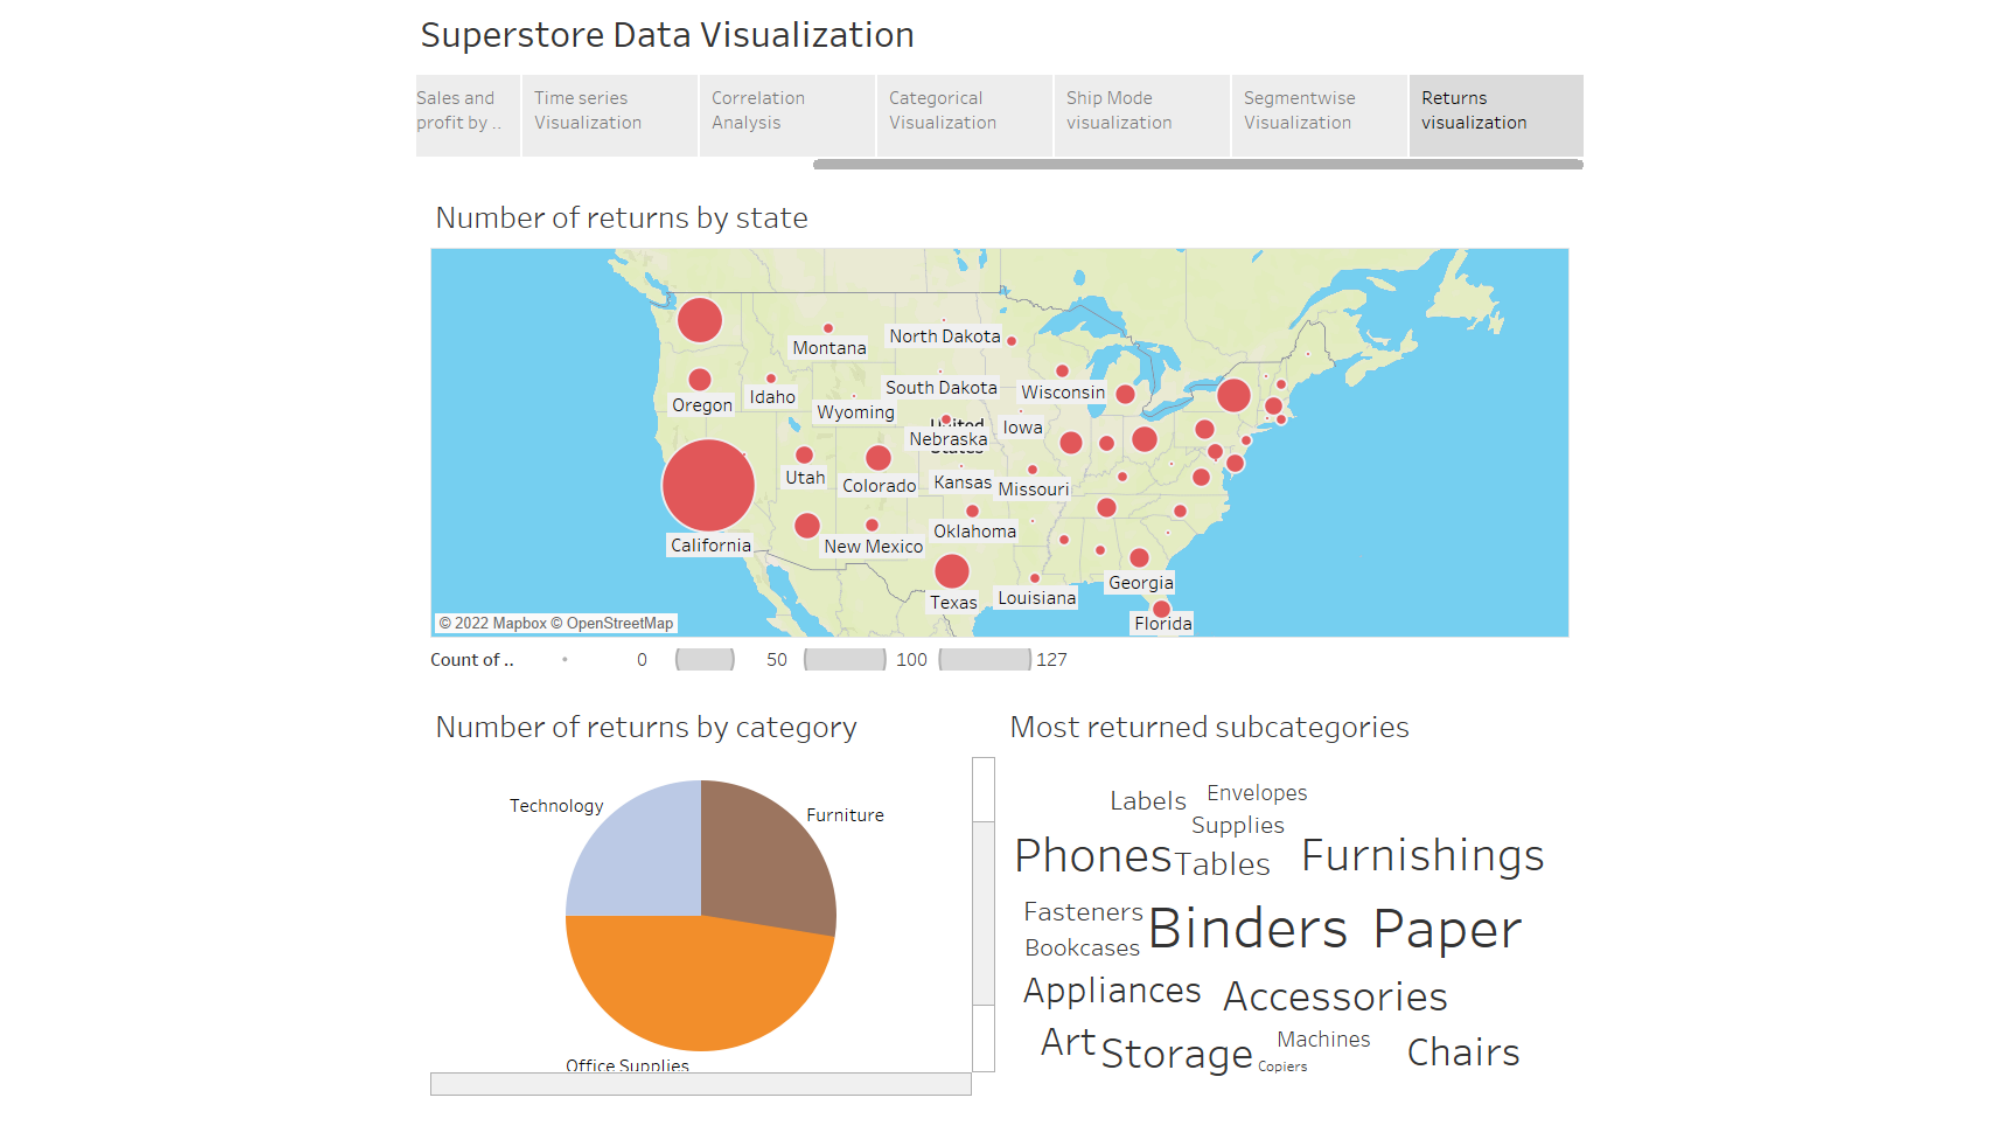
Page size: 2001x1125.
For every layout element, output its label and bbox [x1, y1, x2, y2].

picture [407, 0, 1593, 1125]
